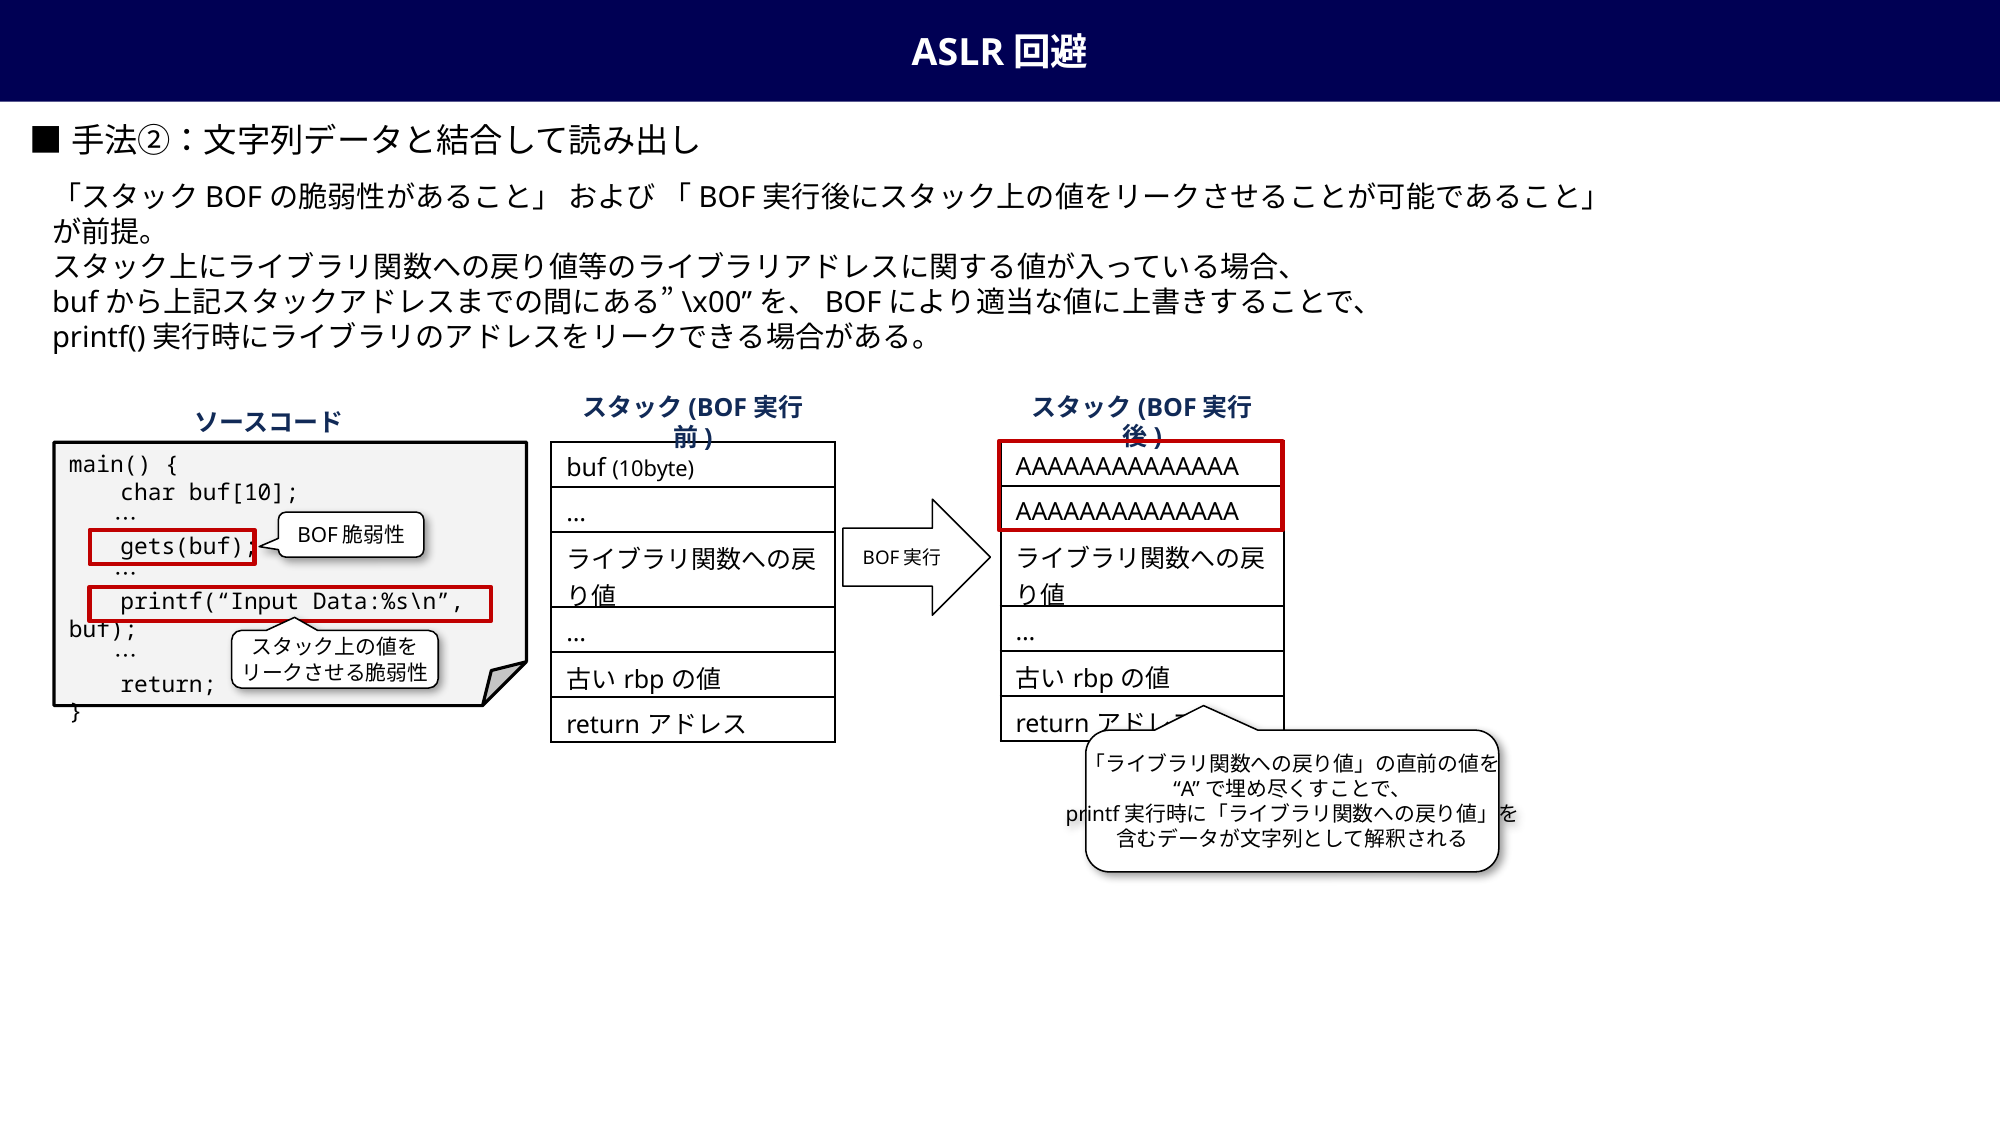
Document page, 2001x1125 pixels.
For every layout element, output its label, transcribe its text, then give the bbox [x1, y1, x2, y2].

text_box BOF実行 [842, 499, 991, 616]
table_cell … [1002, 607, 1283, 650]
text_box 「ライブラリ関数への戻り値」の直前の値を “A”で埋め尽くすことで、 printf実行時に「ライブラリ関数への戻り値」を 含むデータが文字列として解釈される [1085, 705, 1499, 872]
table_cell … [552, 488, 834, 531]
table_cell ライブラリ関数への戻り値 [552, 533, 834, 606]
text_box スタック上の値を リークさせる脆弱性 [231, 617, 439, 689]
text_box 「スタックBOFの脆弱性があること」 および 「BOF実行後にスタック上の値をリークさせることが可能であること」が前提。 スタック上にライブラリ関数への戻り値等のライブラリアドレスに関する値が入っている場合、 bufから上記スタックアドレスまでの間にある”\x00”を、BOFにより適当な値に上書きすることで、 printf()実行時にライブラリのアドレスをリークできる場合がある。 [37, 171, 1650, 361]
table_cell … [552, 608, 834, 651]
table_cell 古いrbpの値 [552, 653, 834, 696]
table_cell 古いrbpの値 [1002, 652, 1283, 695]
text_box BOF脆弱性 [259, 512, 424, 558]
text_box ■手法②：文字列データと結合して読み出し [15, 111, 905, 167]
table_cell returnアドレス [552, 698, 834, 741]
text_box ASLR回避 [0, 0, 2000, 103]
text_box [89, 529, 255, 565]
text_box main() { char buf[10]; … gets(buf); … printf(“Input Data:%s\n”, buf); … return; } [53, 442, 527, 706]
text_box [998, 441, 1283, 531]
table_cell returnアドレス [1002, 697, 1283, 740]
table_header buf (10byte) [552, 443, 834, 486]
table_cell ライブラリ関数への戻り値 [1002, 532, 1283, 605]
text_box [89, 586, 491, 622]
